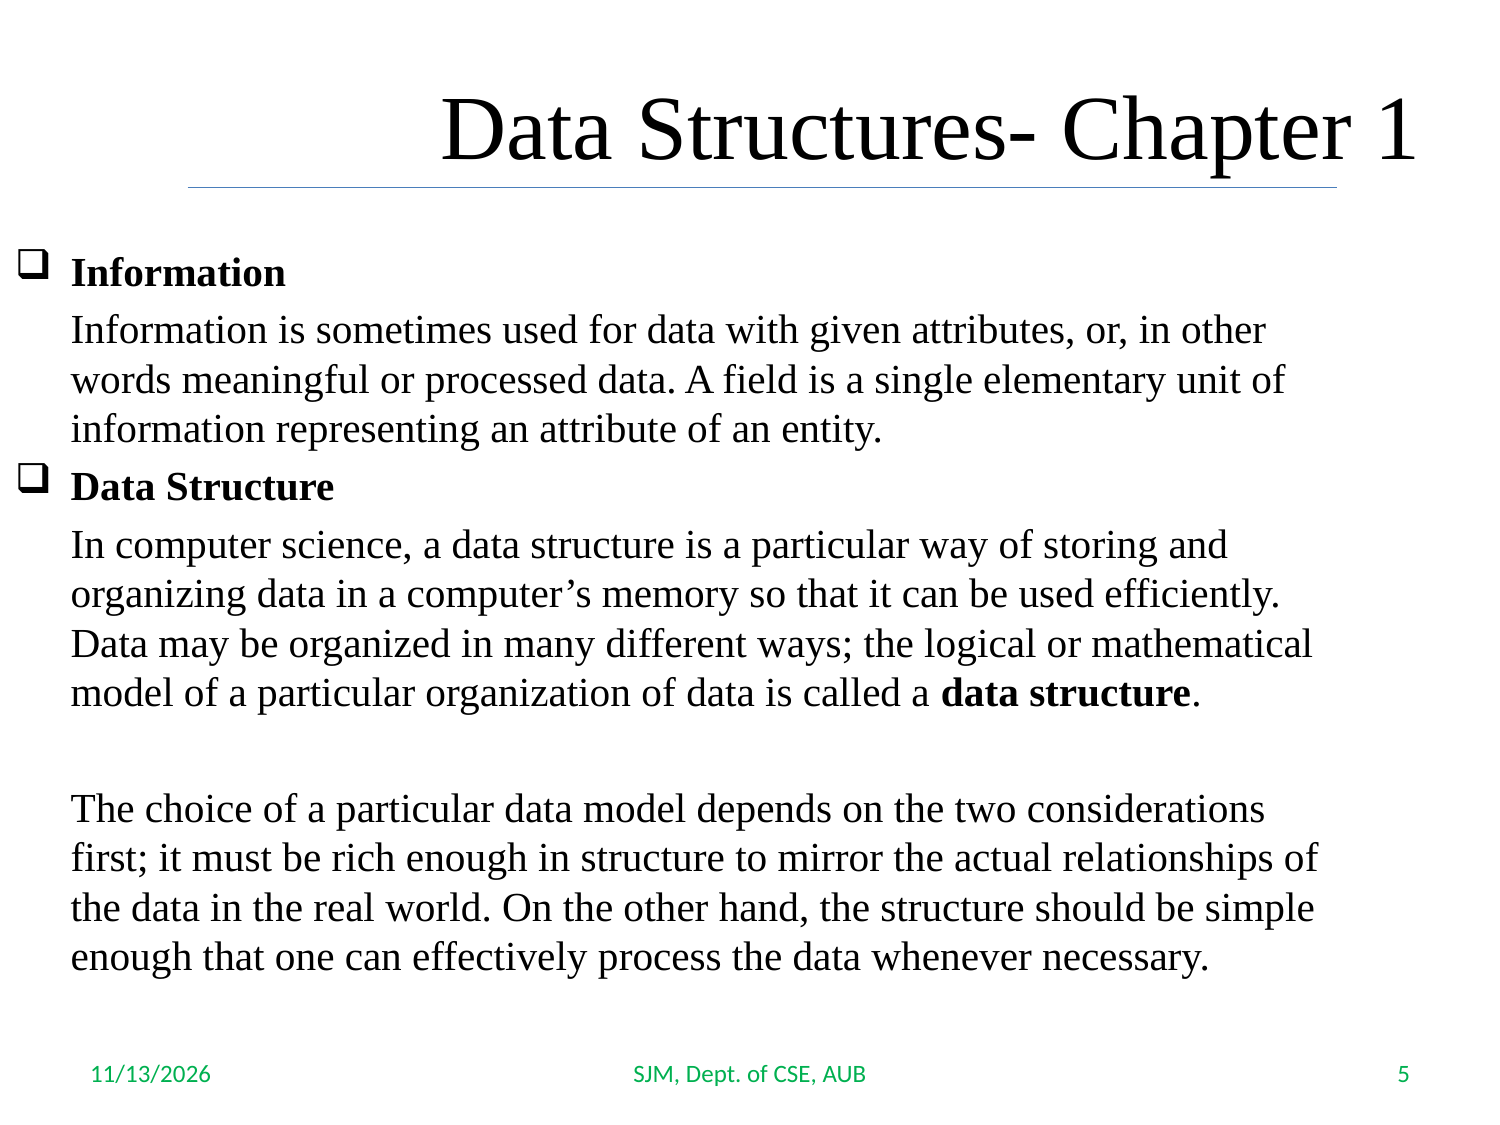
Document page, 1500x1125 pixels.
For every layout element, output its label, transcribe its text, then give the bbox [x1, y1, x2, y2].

slide_number 5 [1074, 1042, 1425, 1103]
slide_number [75, 1042, 425, 1103]
list Information Information is sometimes used for data with given attributes, or, in other words meaningful or processed data. A field is a single elementary unit of information representing an attribute of an entity. Data Structure In computer science, a data structure is a particular way of storing and organizing data in a computer’s memory so that it can be used efficiently. Data may be organized in many different ways; the logical or mathematical model of a particular organization of data is called a data structure. The choice of a particular data model depends on the two considerations first; it must be rich enough in structure to mirror the actual relationships of the data in the real world. On the other hand, the structure should be simple enough that one can effectively process the data whenever necessary. [0, 237, 1350, 1000]
footer SJM, Dept. of CSE, AUB [512, 1042, 988, 1103]
title Data Structures- Chapter 1 [362, 57, 1500, 188]
